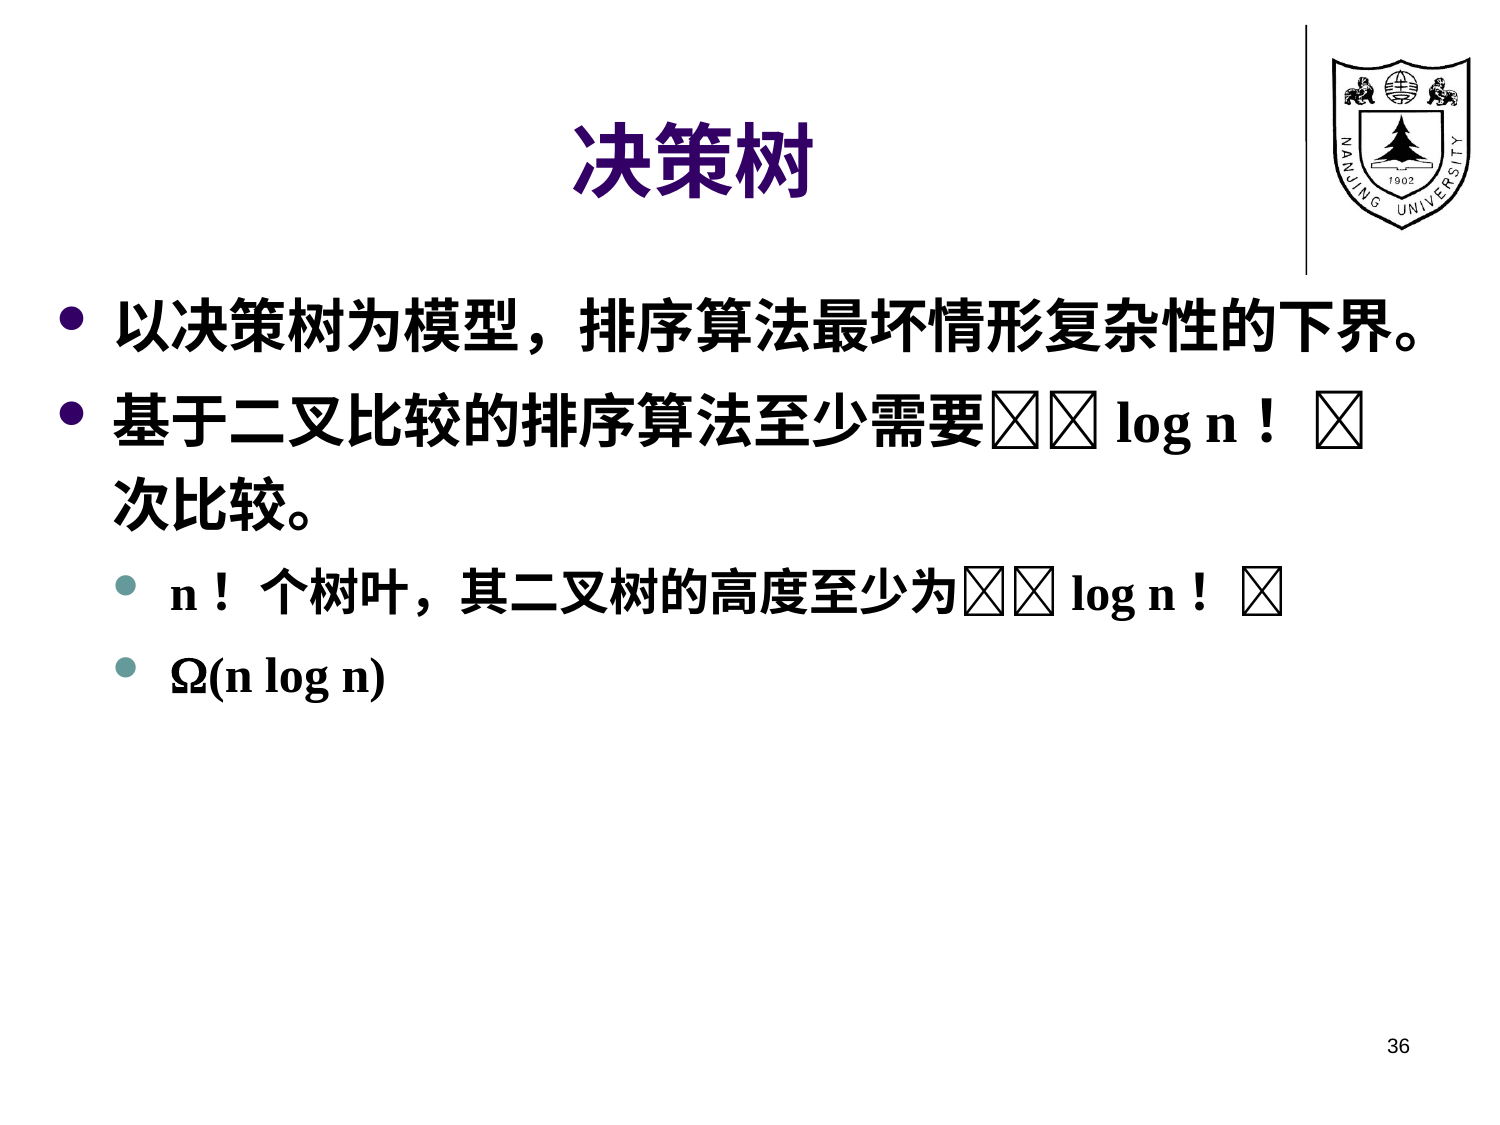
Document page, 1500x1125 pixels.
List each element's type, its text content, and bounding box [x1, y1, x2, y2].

picture [1328, 51, 1481, 235]
title 决策树 [75, 20, 1313, 216]
list 以决策树为模型，排序算法最坏情形复杂性的下界。 基于二叉比较的排序算法至少需要log n！次比较。 n！个树叶，其二叉树的高度至少为log n！ (n log n) [41, 267, 1424, 740]
slide_number 36 [1074, 1024, 1426, 1101]
